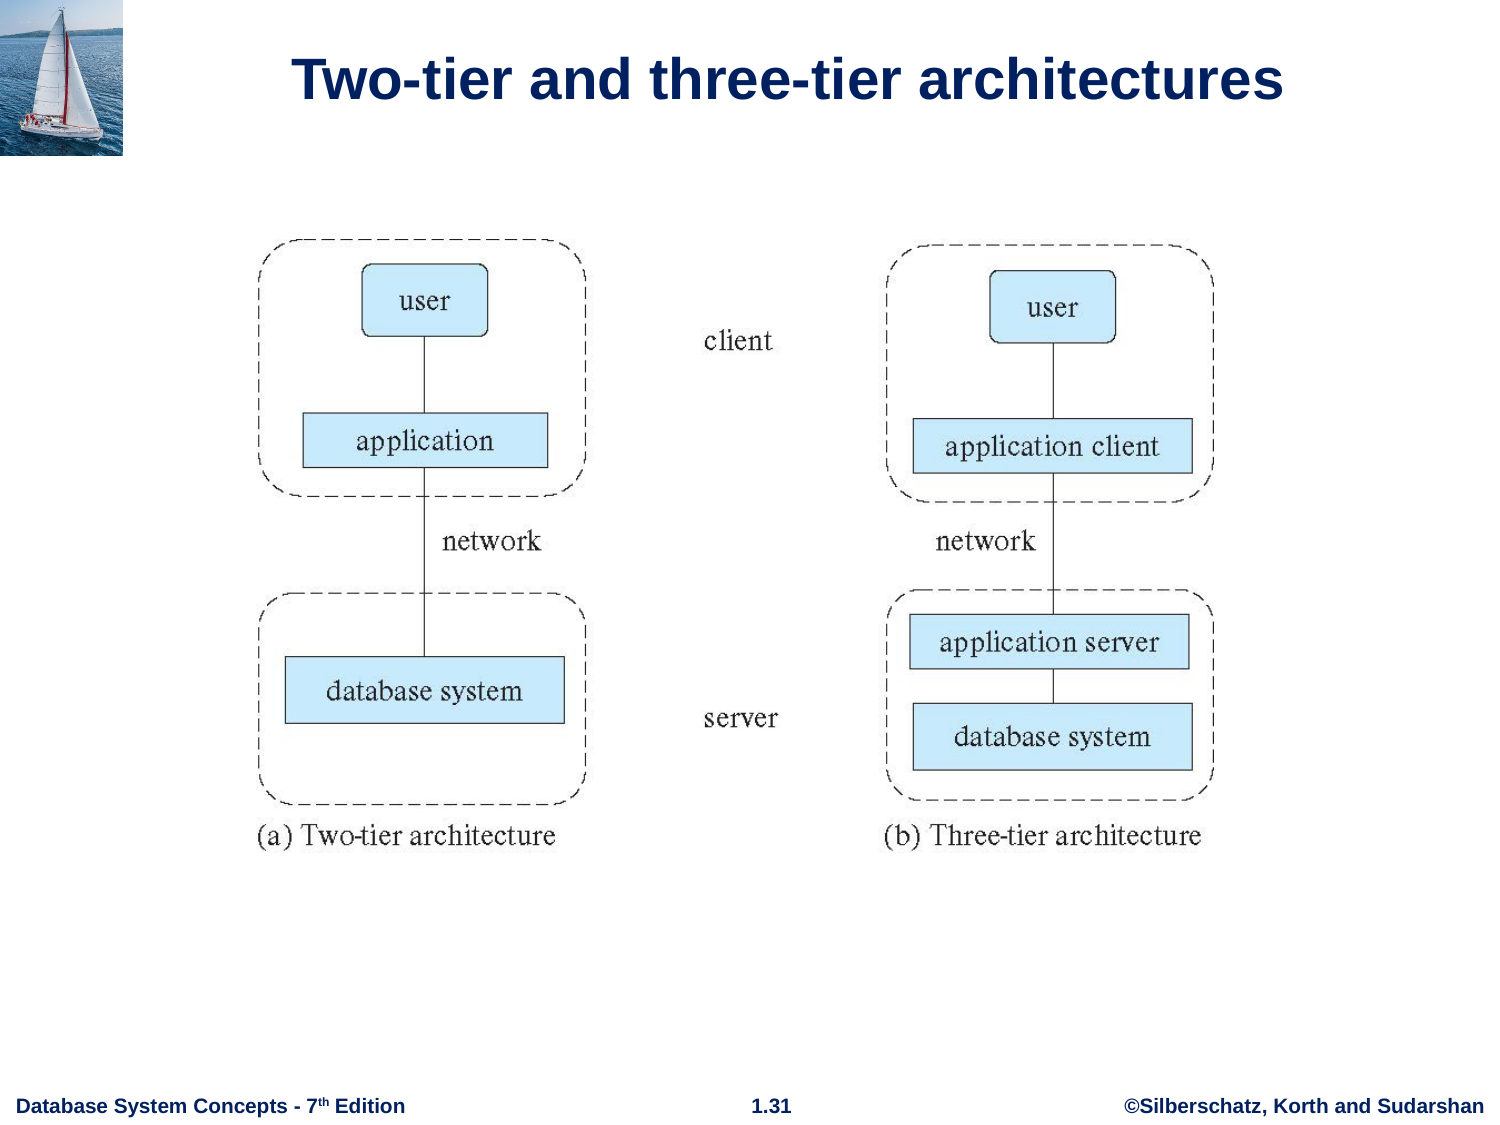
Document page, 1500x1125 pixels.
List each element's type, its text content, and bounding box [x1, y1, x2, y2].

picture [256, 239, 1215, 853]
picture [0, 0, 123, 156]
title Two-tier and three-tier architectures [125, 18, 1452, 120]
